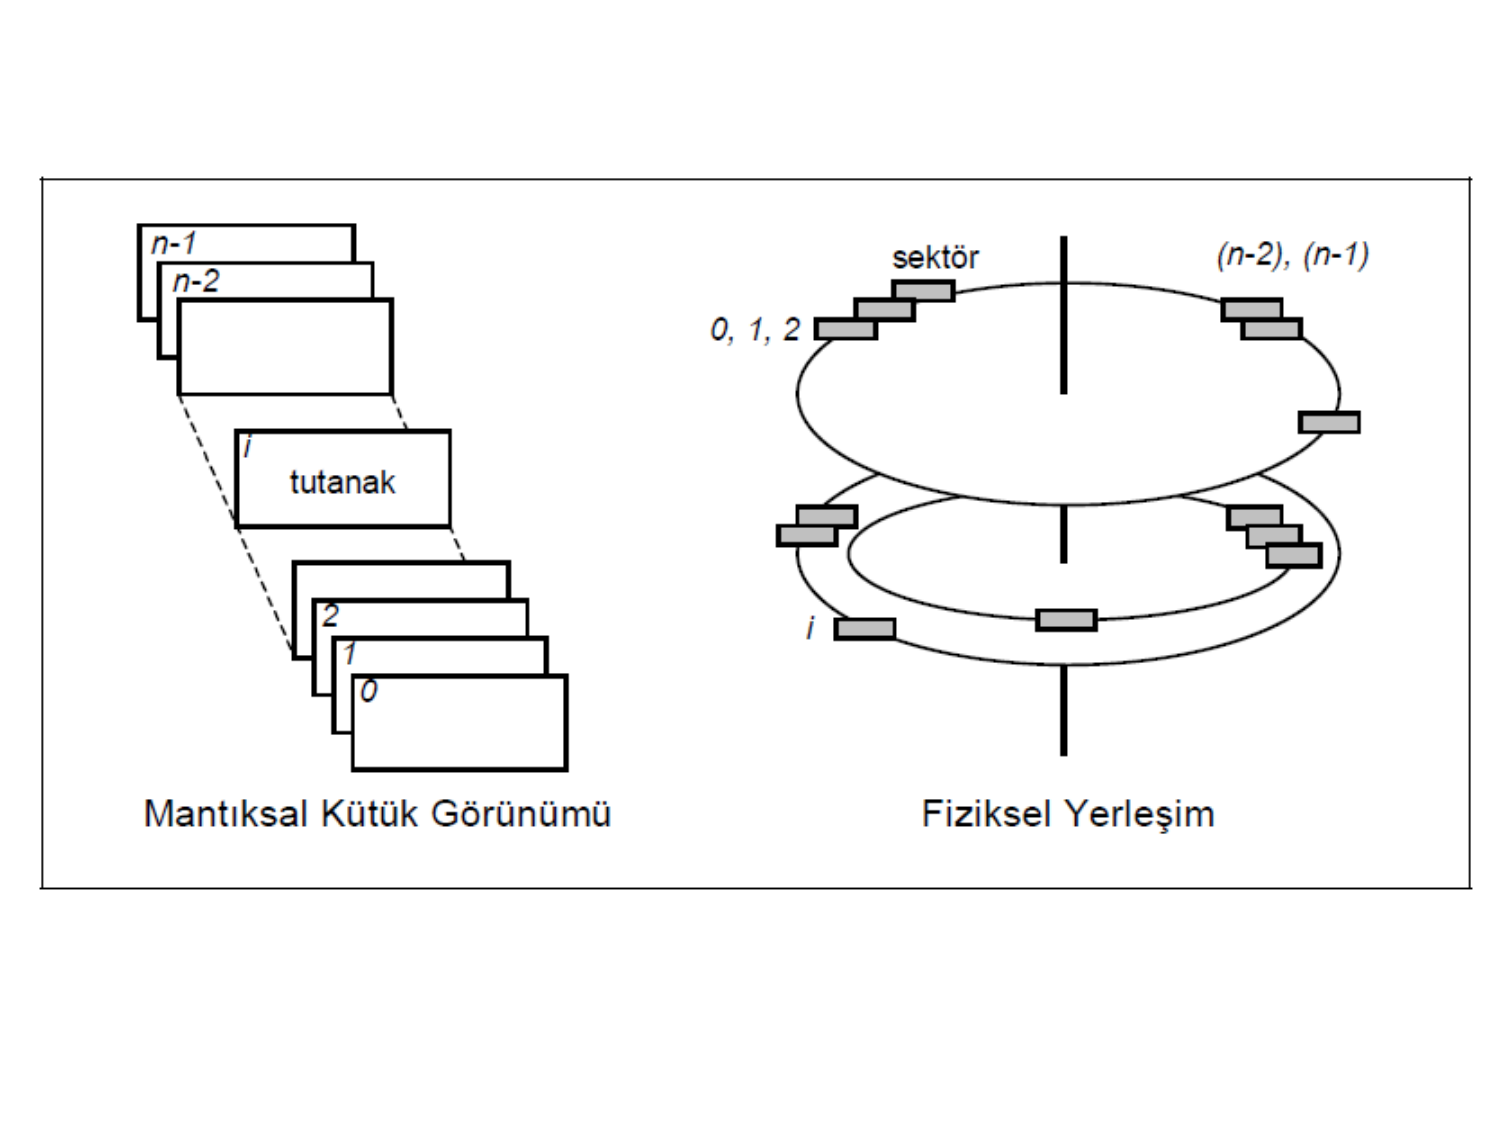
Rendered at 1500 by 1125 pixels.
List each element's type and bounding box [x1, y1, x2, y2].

picture [9, 160, 1500, 900]
